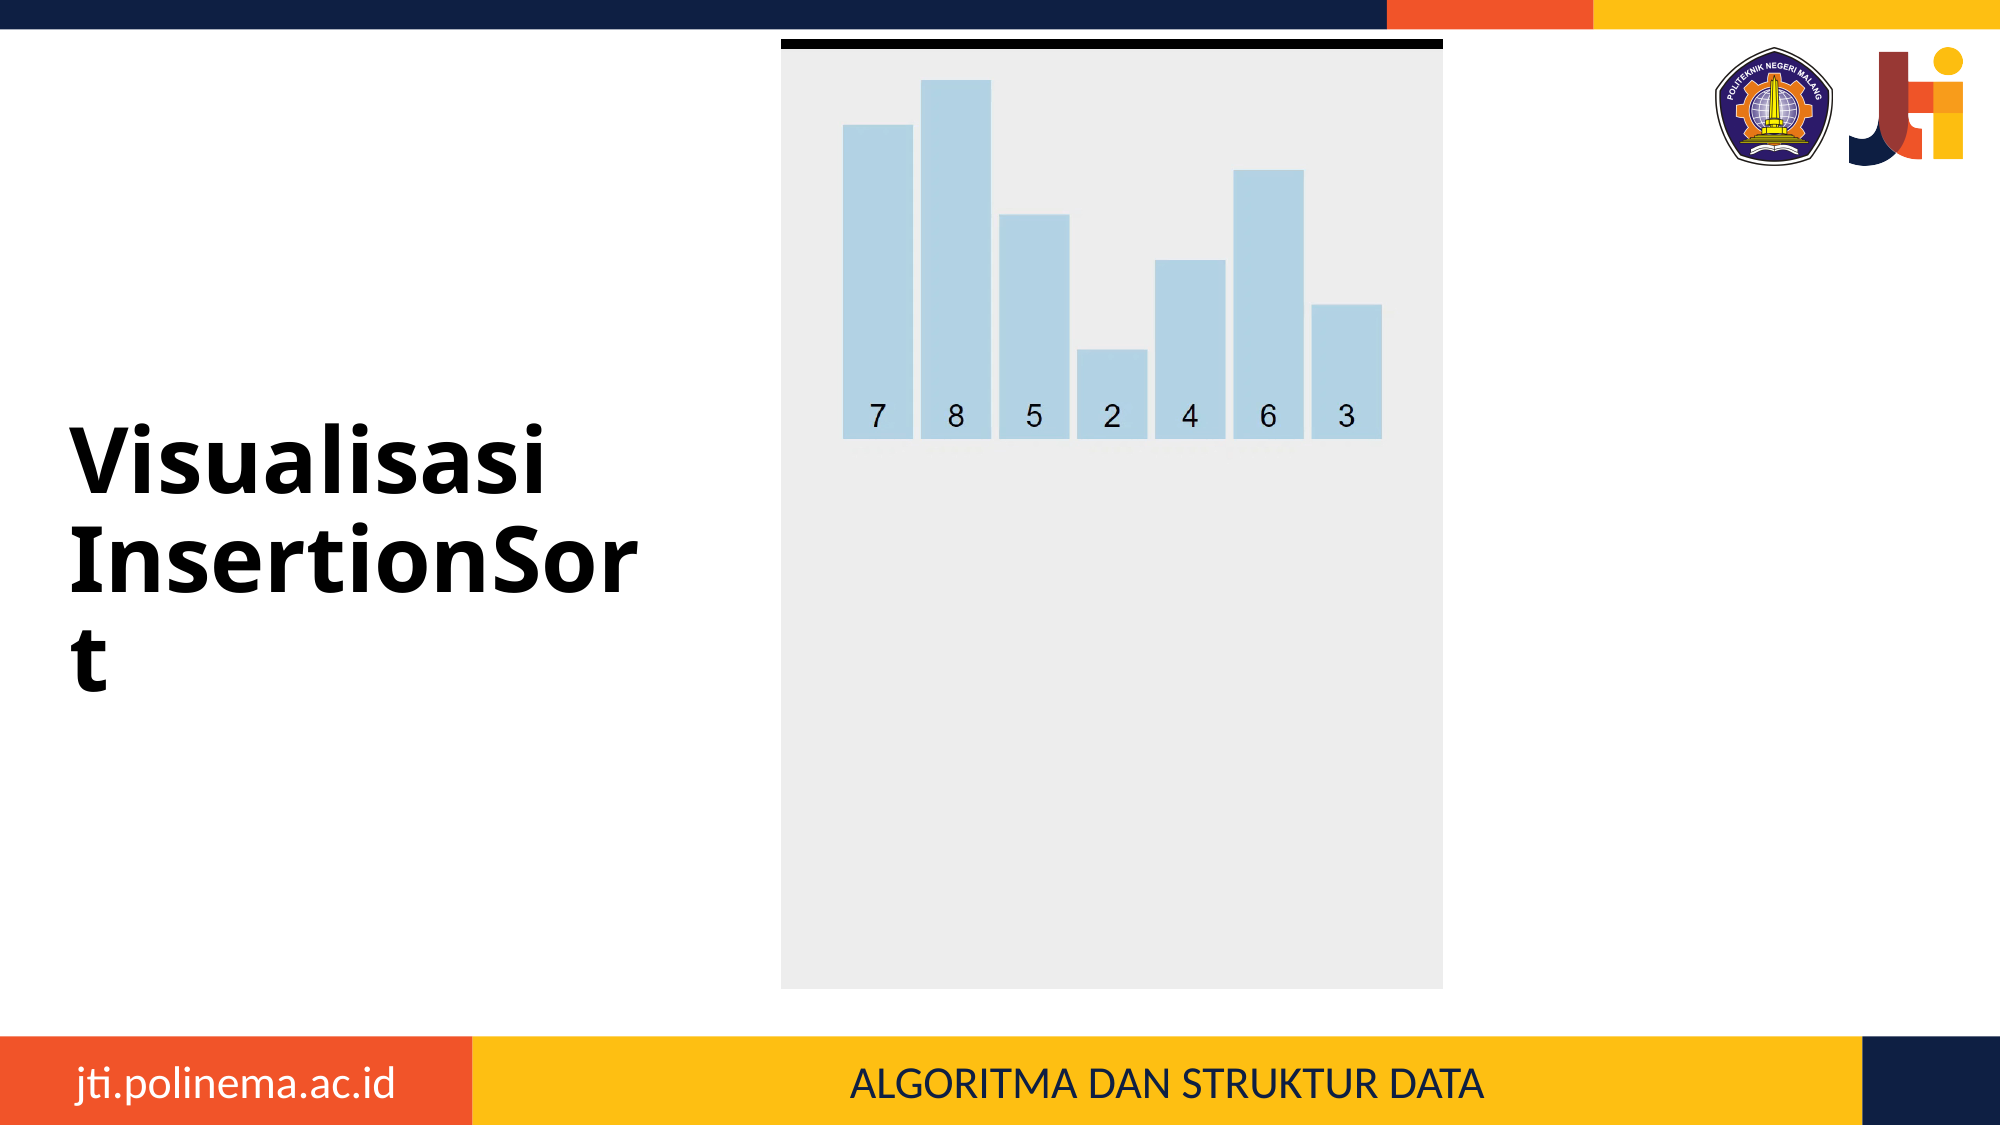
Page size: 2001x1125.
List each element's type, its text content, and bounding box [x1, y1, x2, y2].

title Visualisasi InsertionSort [54, 39, 670, 1086]
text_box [780, 39, 1443, 990]
picture [1715, 47, 1833, 166]
